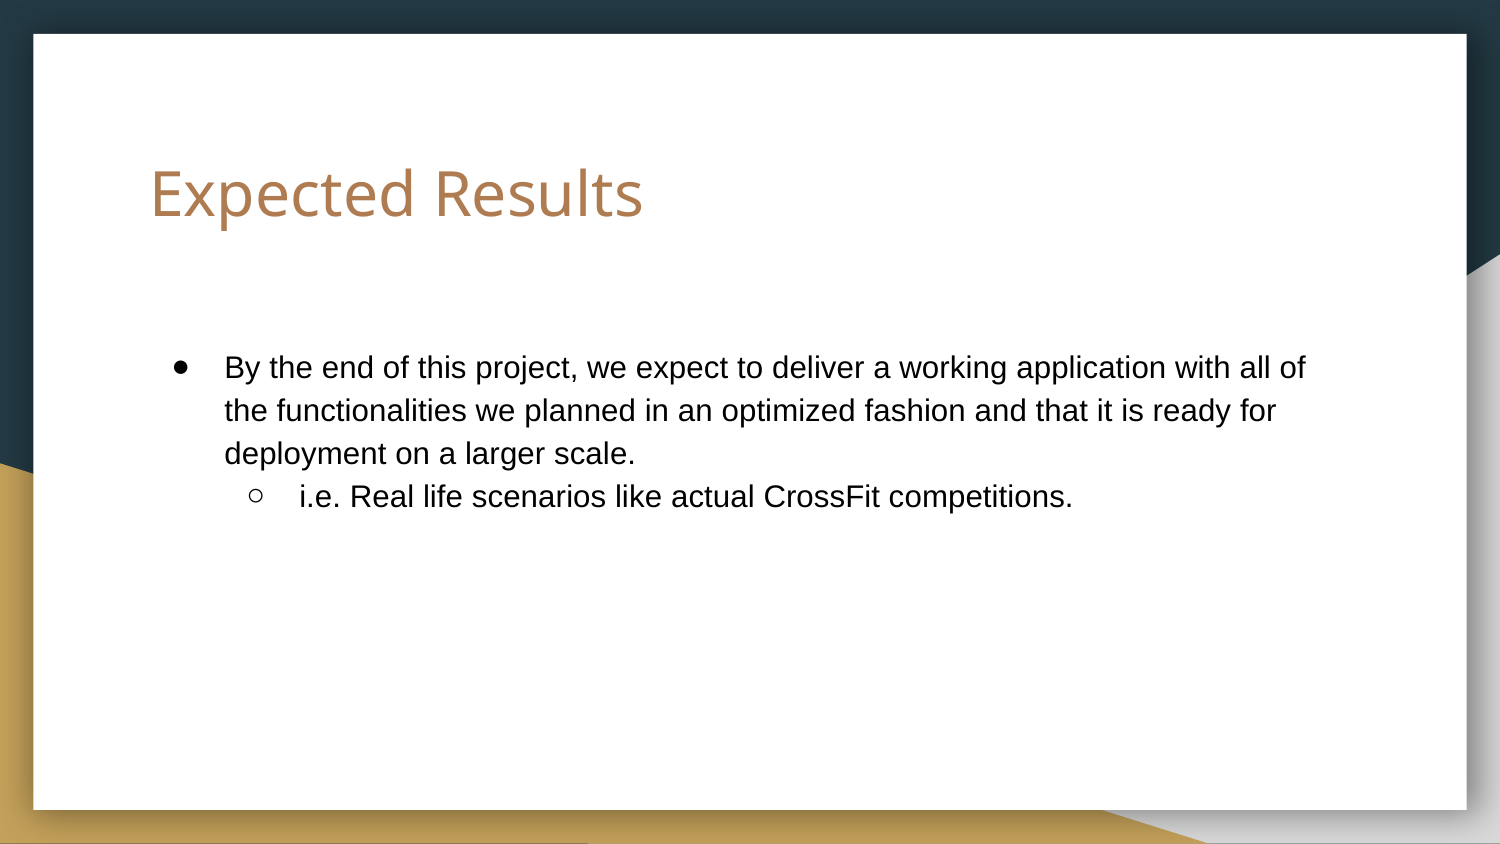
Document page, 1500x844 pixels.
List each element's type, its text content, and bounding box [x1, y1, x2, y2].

title Expected Results [134, 138, 1366, 296]
list By the end of this project, we expect to deliver a working application with all of the functionalities we planned in an optimized fashion and that it is ready for deployment on a larger scale. i.e. Real life scenarios like actual CrossFit competitions. [134, 326, 1366, 729]
